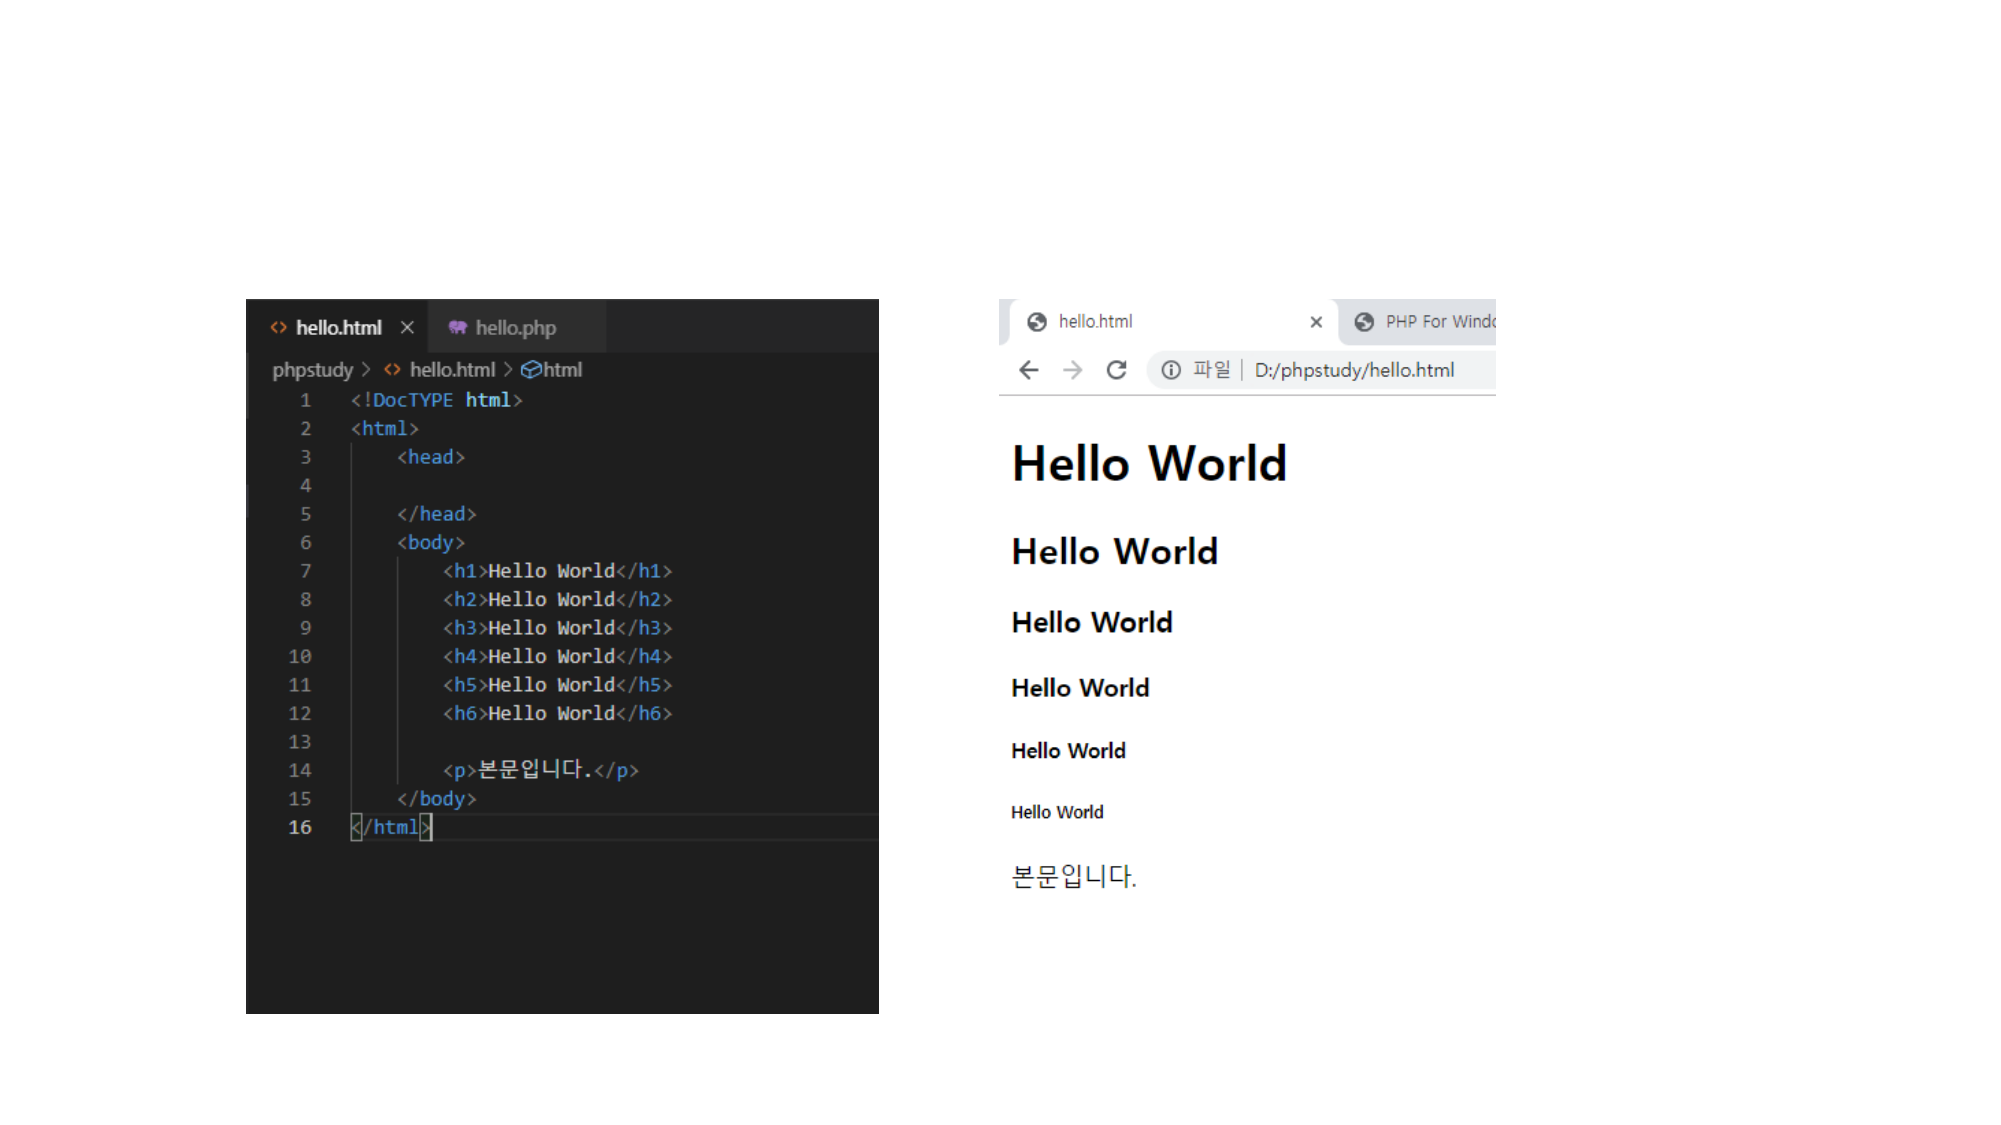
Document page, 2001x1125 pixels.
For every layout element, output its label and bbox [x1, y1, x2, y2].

list [999, 299, 1496, 1014]
list [245, 299, 880, 1014]
